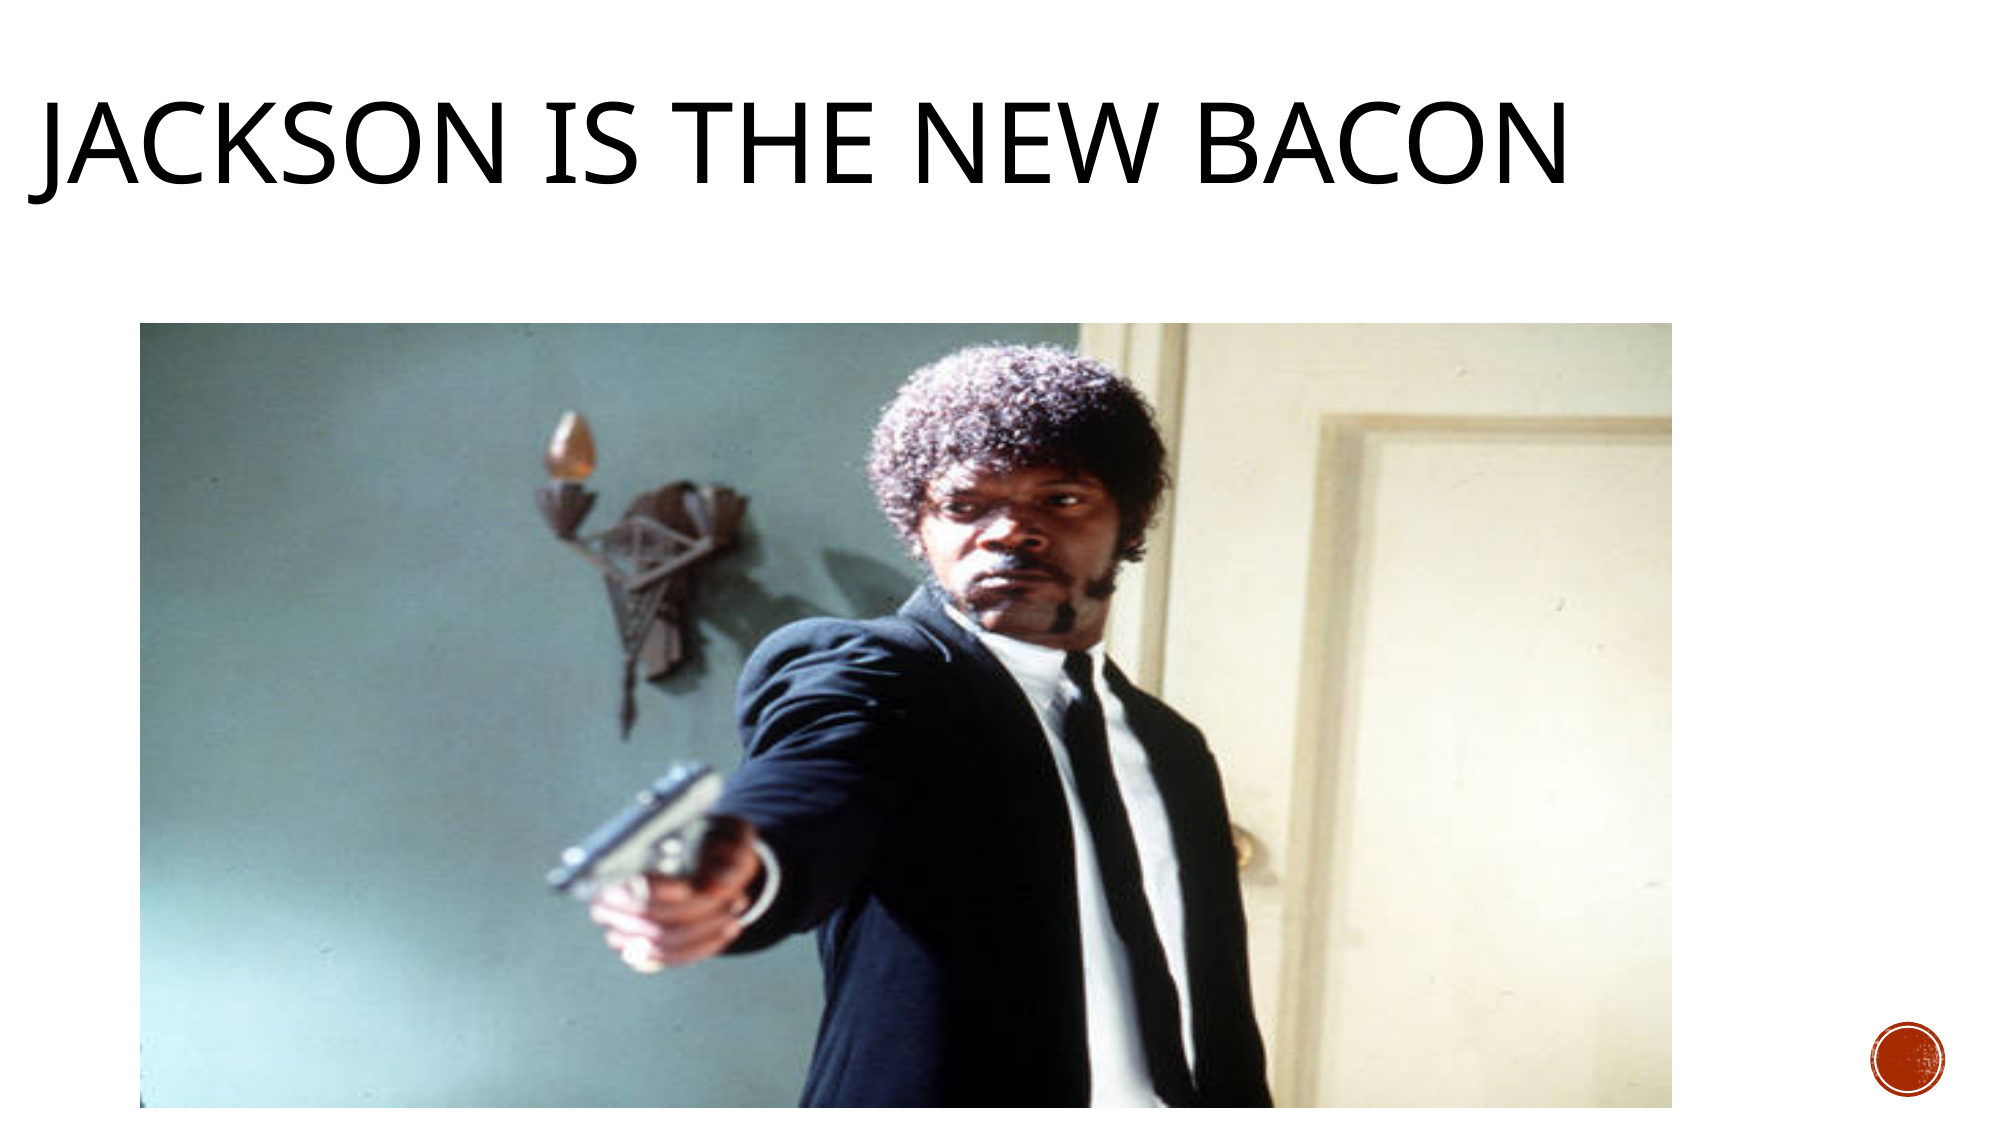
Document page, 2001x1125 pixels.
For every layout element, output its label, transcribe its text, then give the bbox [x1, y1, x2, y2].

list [144, 328, 1669, 1105]
title Jackson is the new bacon [22, 15, 1672, 280]
